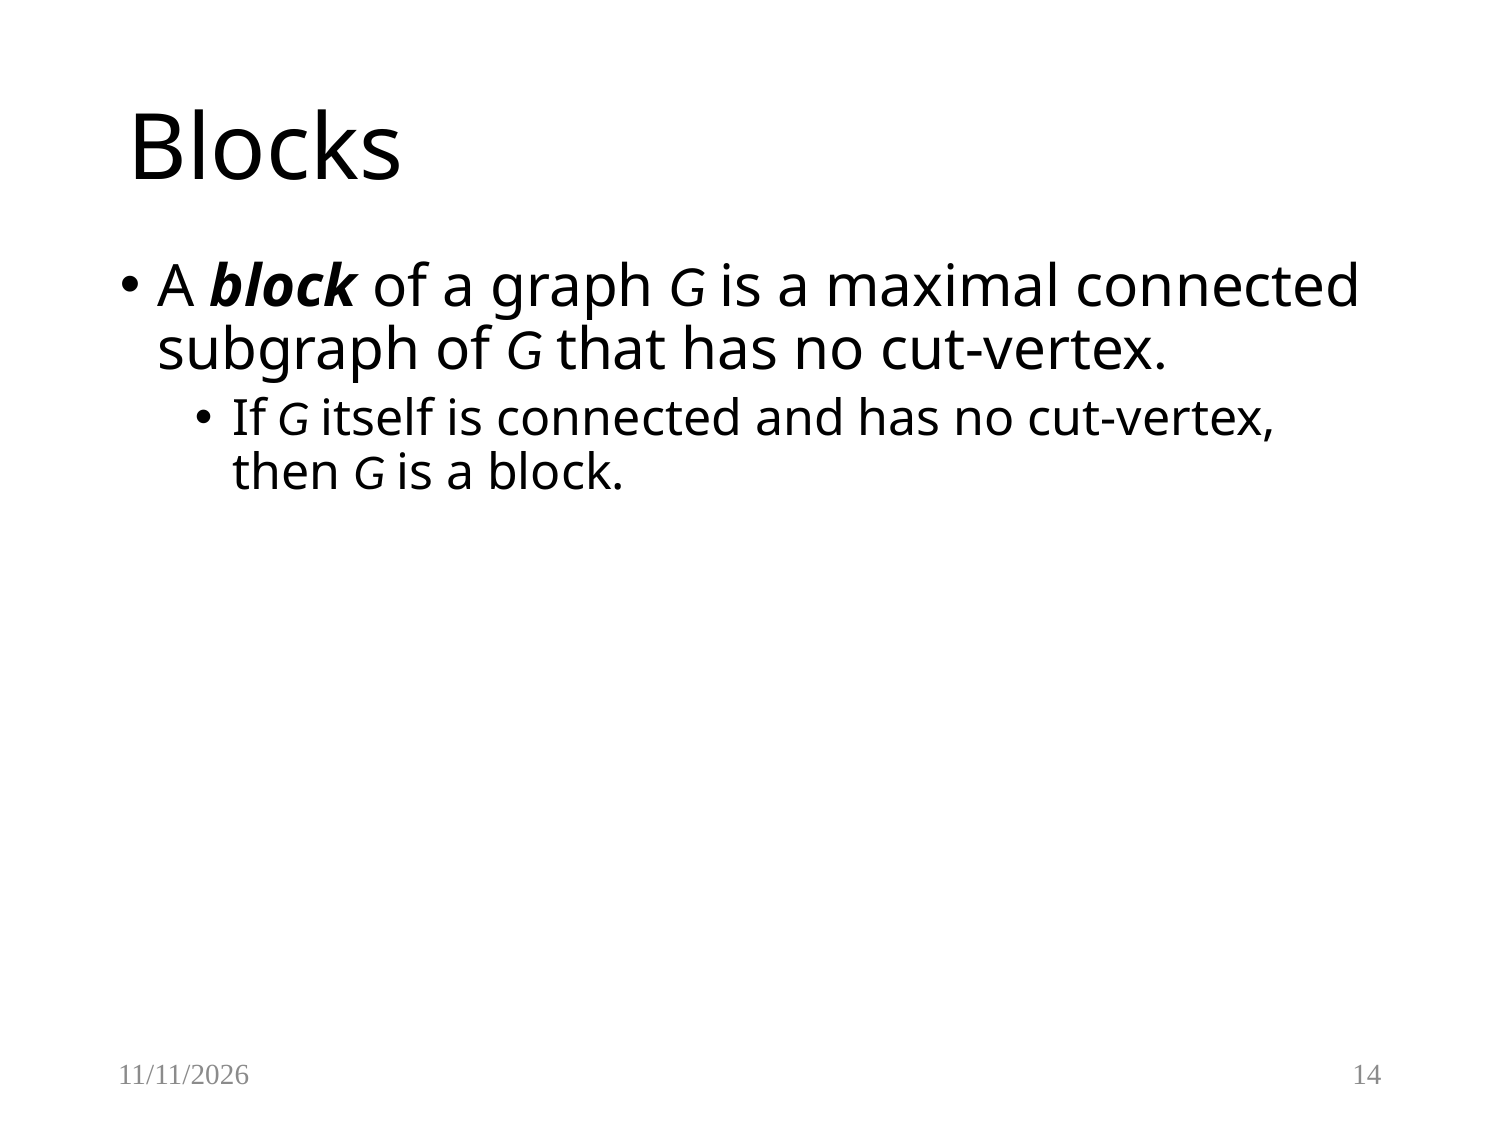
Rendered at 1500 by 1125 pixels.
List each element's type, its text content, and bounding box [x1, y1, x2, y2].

list A block of a graph G is a maximal connected subgraph of G that has no cut-vertex. If G itself is connected and has no cut-vertex, then G is a block. [104, 248, 1380, 563]
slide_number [103, 1042, 441, 1103]
slide_number 14 [1059, 1042, 1397, 1103]
title Blocks [112, 82, 1388, 218]
